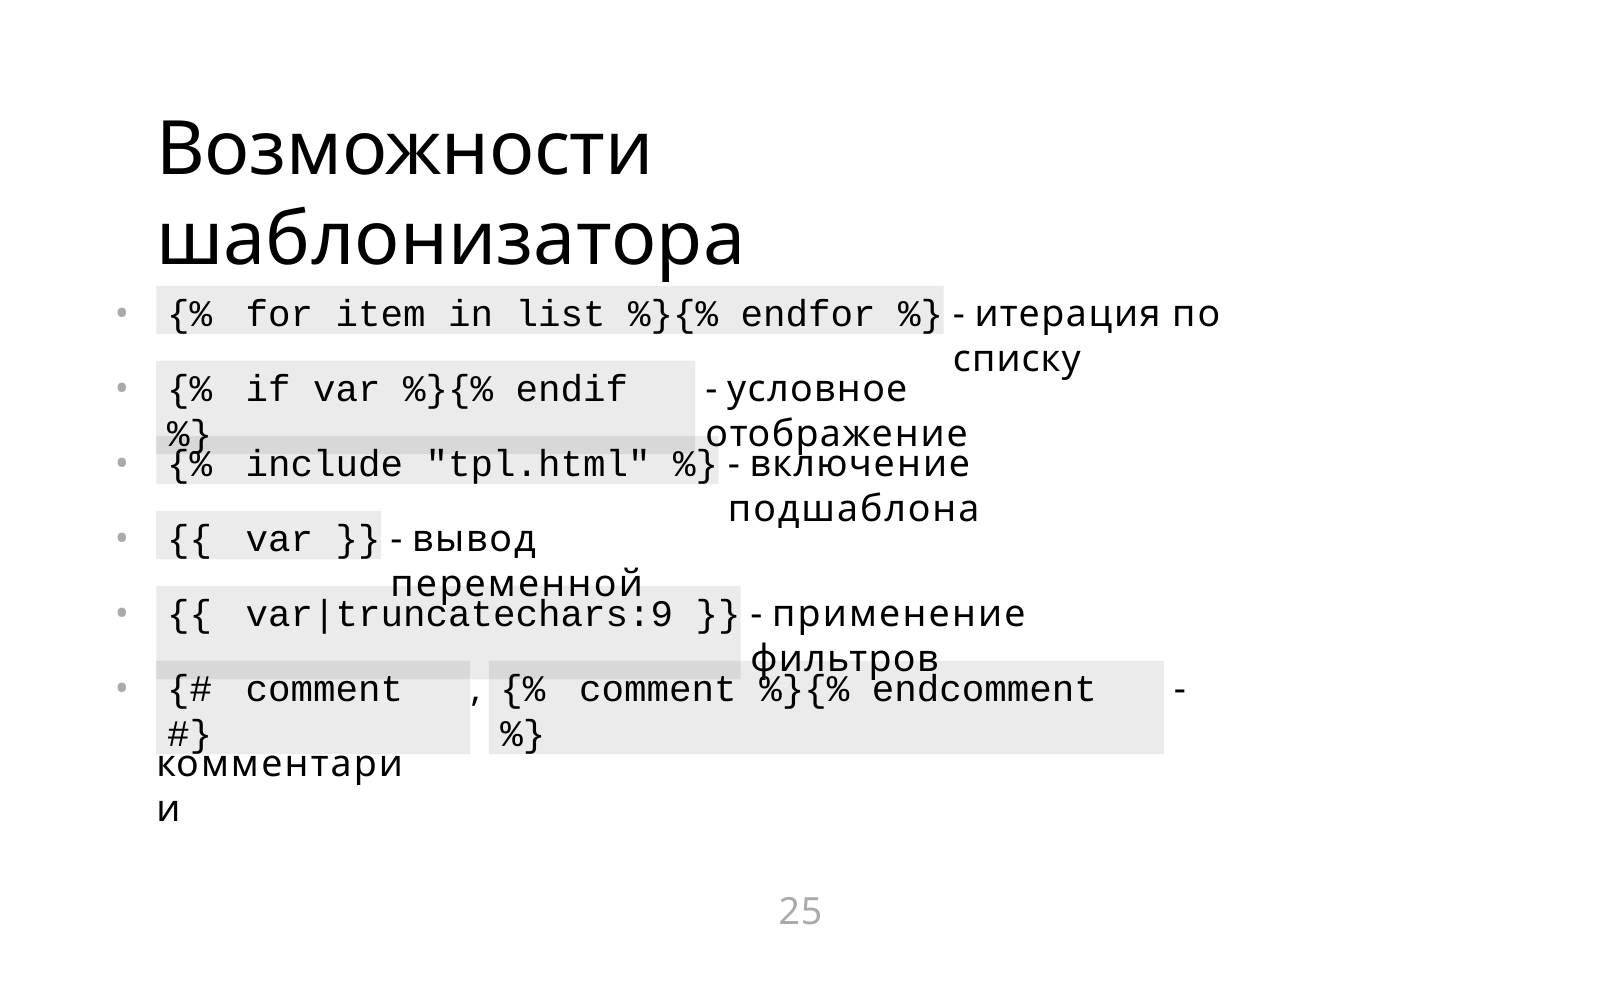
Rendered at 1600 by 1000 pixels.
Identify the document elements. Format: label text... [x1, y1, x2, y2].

text_box - условное отображение [703, 362, 1154, 455]
text_box , [468, 662, 482, 710]
text_box {# comment #} [156, 660, 471, 755]
text_box комментарии [154, 737, 409, 830]
text_box {% for item in list %}{% endfor %} [156, 285, 944, 335]
text_box {{ var }} [156, 510, 382, 560]
text_box {% comment %}{% endcomment %} [488, 660, 1164, 755]
text_box - включение подшаблона [725, 437, 1200, 530]
text_box - вывод переменной [388, 512, 771, 605]
text_box - [1171, 662, 1188, 710]
text_box {% if var %}{% endif %} [156, 360, 696, 435]
text_box • • • • • • [113, 287, 132, 710]
text_box - применение фильтров [748, 587, 1193, 680]
slide_number 25 [772, 882, 828, 1000]
text_box {{ var|truncatechars:9 }} [156, 585, 741, 680]
title Возможности шаблонизатора [154, 97, 1207, 281]
text_box {% include "tpl.html" %} [156, 435, 719, 485]
text_box - итерация по списку [950, 287, 1338, 380]
